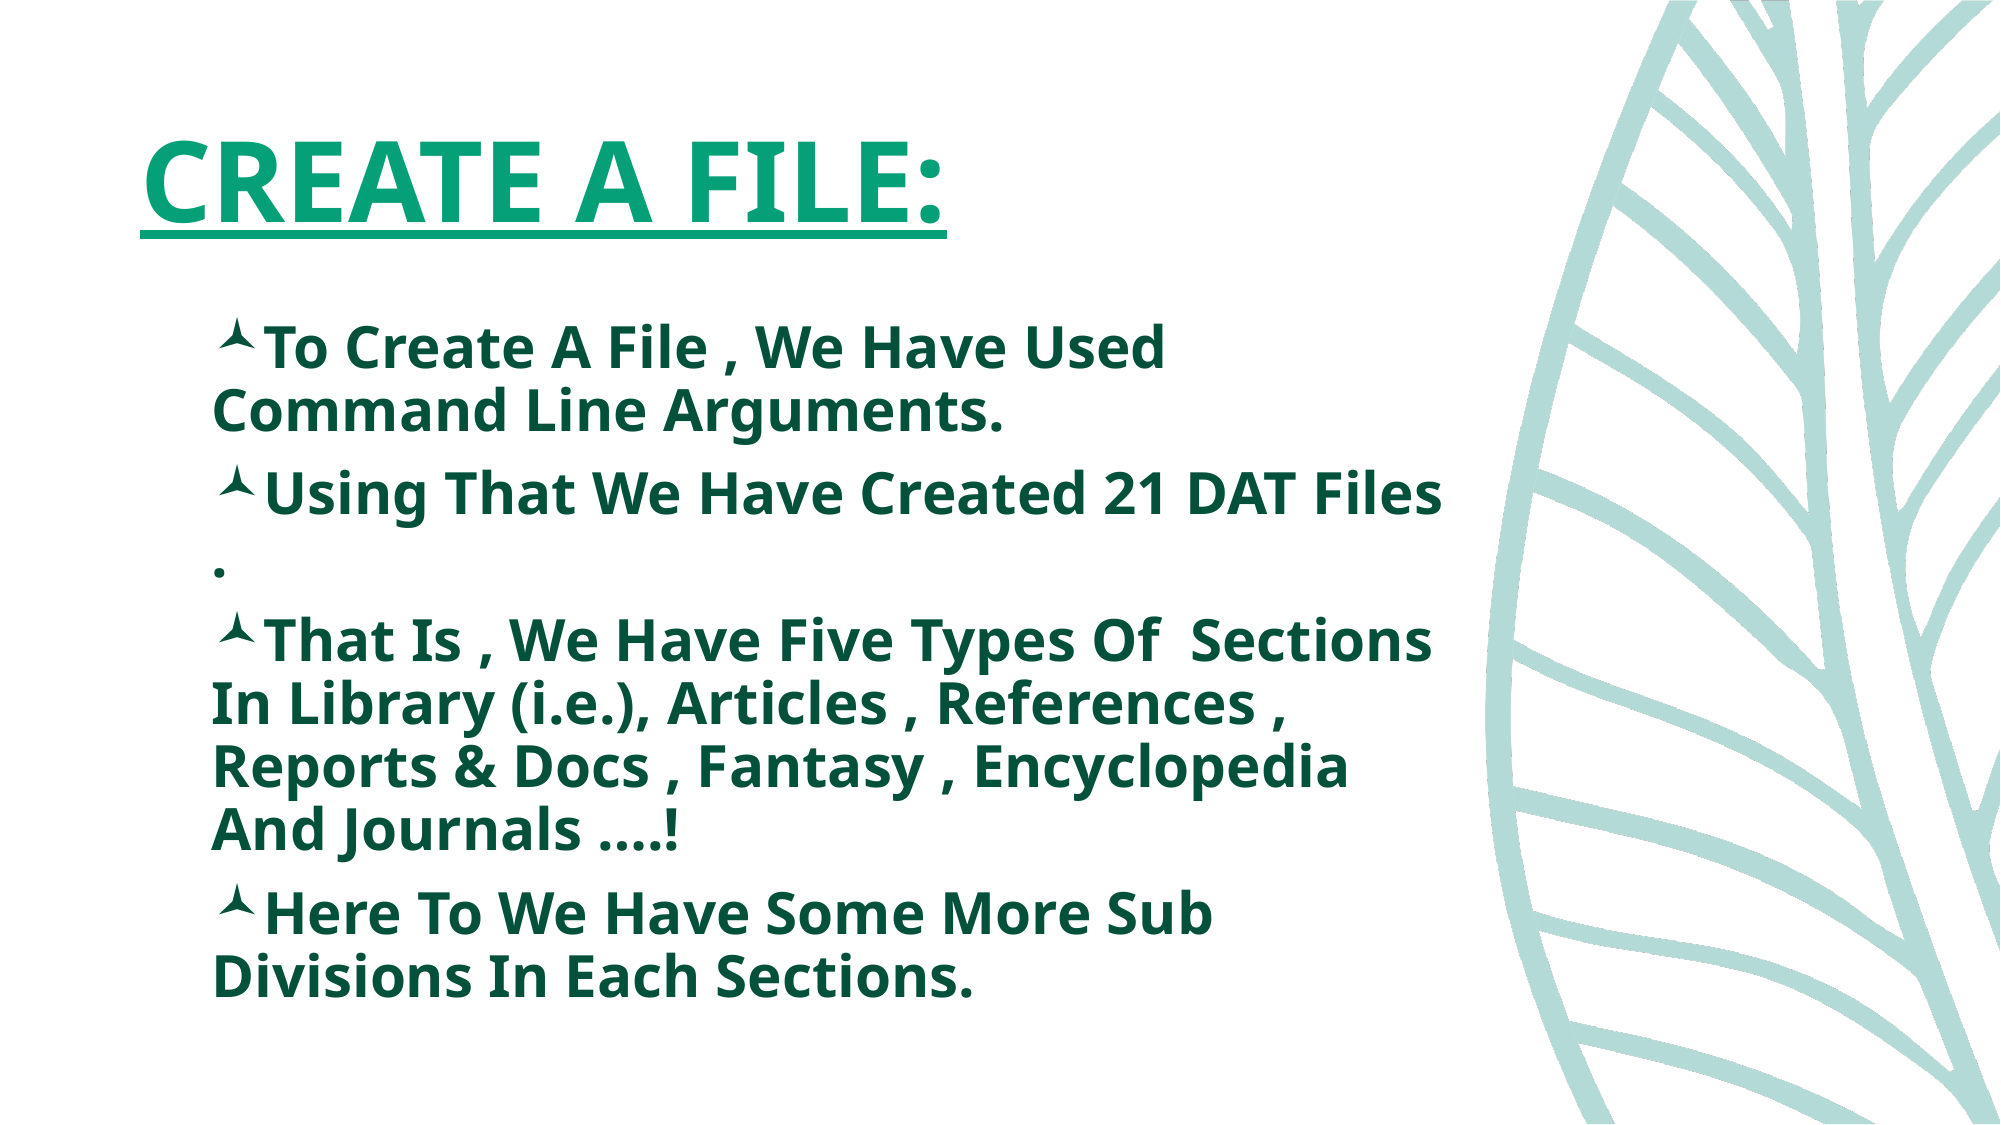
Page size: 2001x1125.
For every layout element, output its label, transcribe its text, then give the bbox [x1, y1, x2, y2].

list To Create A File , We Have Used Command Line Arguments. Using That We Have Created 21 DAT Files . That Is , We Have Five Types Of Sections In Library (i.e.), Articles , References , Reports & Docs , Fantasy , Encyclopedia And Journals ….! Here To We Have Some More Sub Divisions In Each Sections. [196, 310, 1460, 869]
title CREATE A FILE: [125, 117, 1188, 313]
picture [1485, 0, 2000, 1125]
